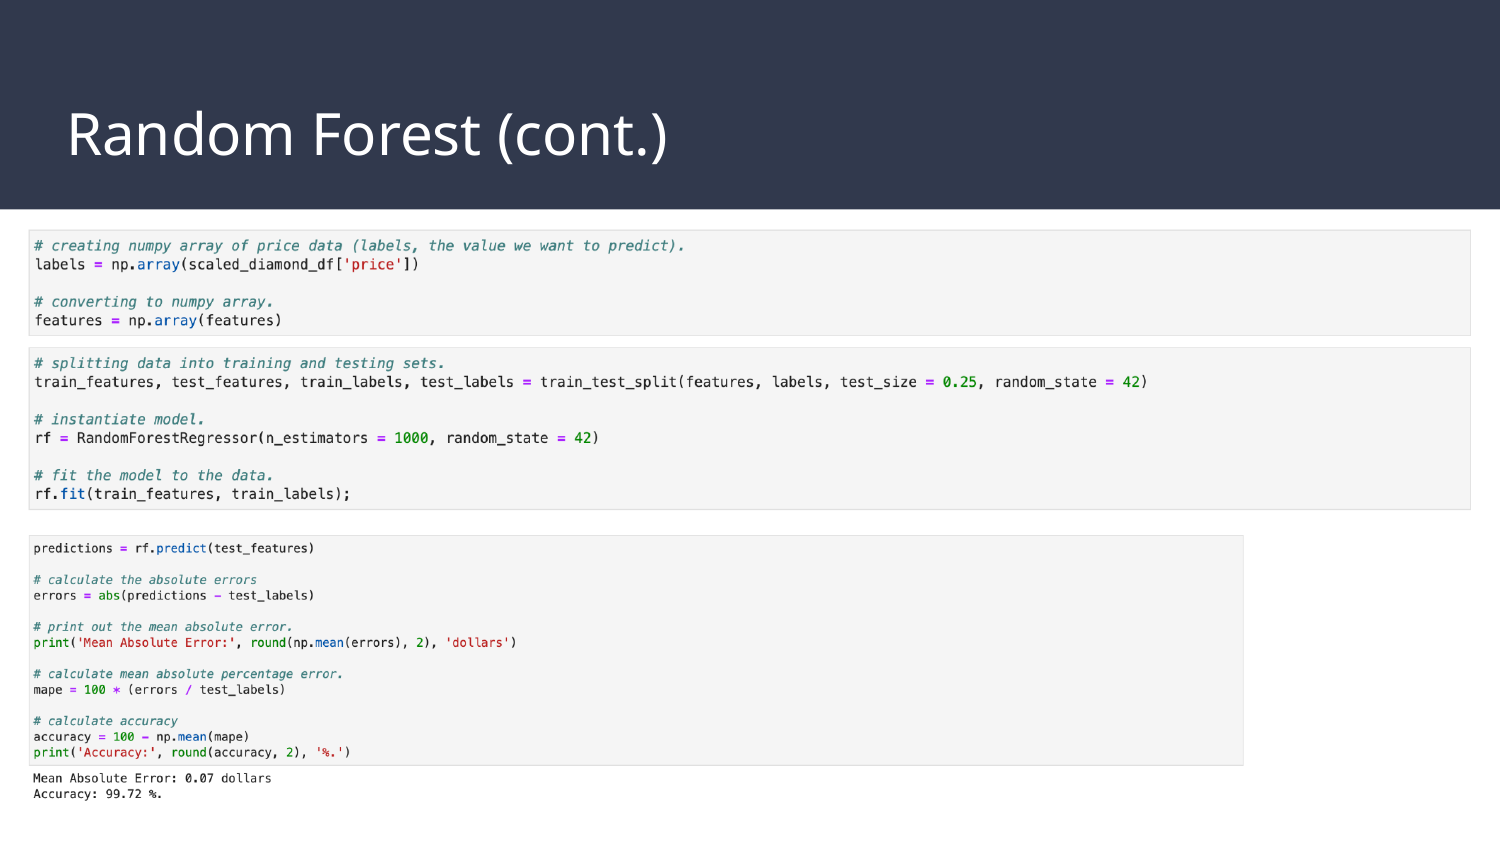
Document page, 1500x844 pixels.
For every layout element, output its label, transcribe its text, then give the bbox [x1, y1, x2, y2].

picture [24, 530, 1249, 811]
picture [24, 225, 1476, 515]
title Random Forest (cont.) [51, 82, 1449, 185]
